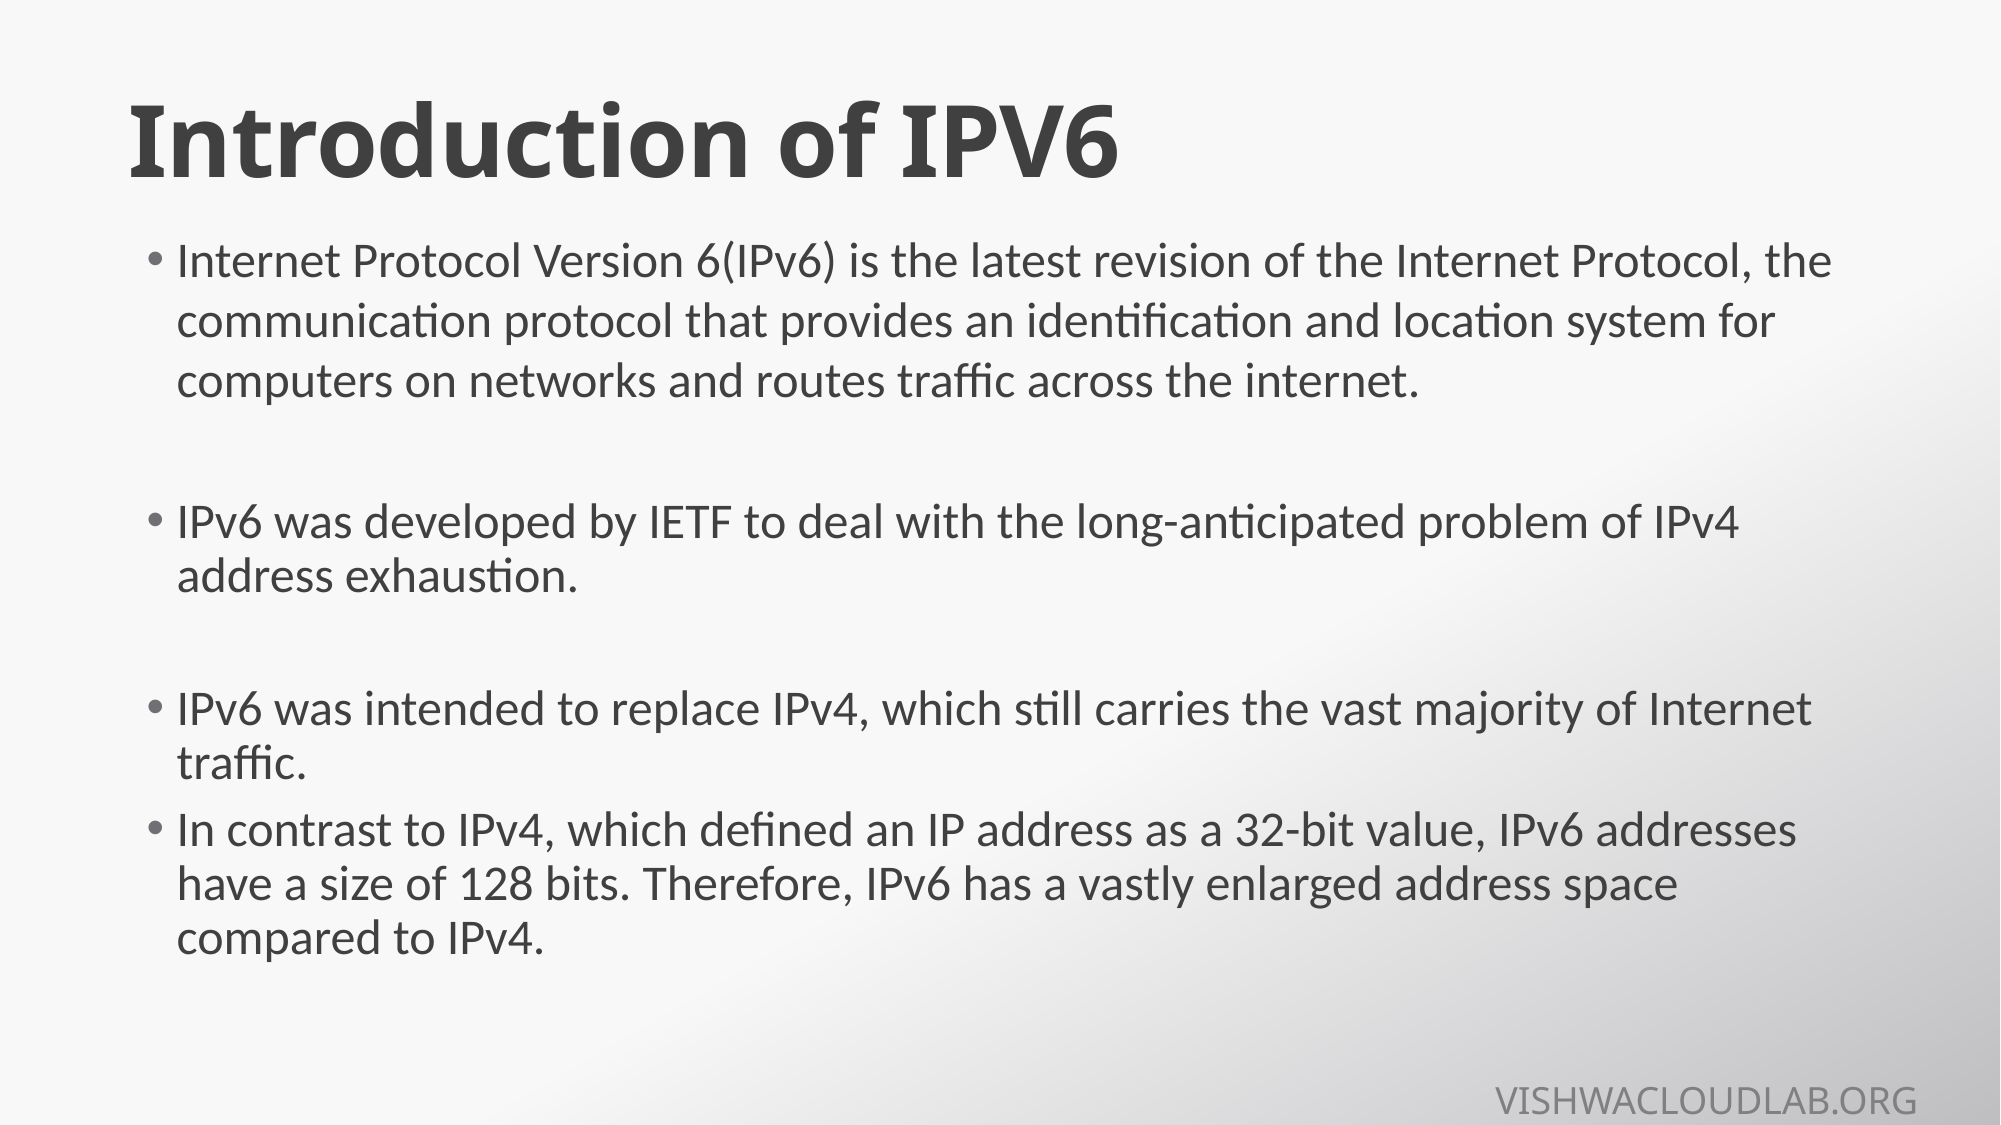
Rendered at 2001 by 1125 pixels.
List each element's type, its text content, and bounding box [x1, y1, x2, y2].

title Introduction of IPV6 [113, 47, 1764, 206]
text_box Internet Protocol Version 6(IPv6) is the latest revision of the Internet Protocol, the communication protocol that provides an identification and location system for computers on networks and routes traffic across the internet. IPv6 was developed by IETF to deal with the long-anticipated problem of IPv4 address exhaustion. IPv6 was intended to replace IPv4, which still carries the vast majority of Internet traffic. In contrast to IPv4, which defined an IP address as a 32-bit value, IPv6 addresses have a size of 128 bits. Therefore, IPv6 has a vastly enlarged address space compared to IPv4. [113, 220, 1893, 1012]
